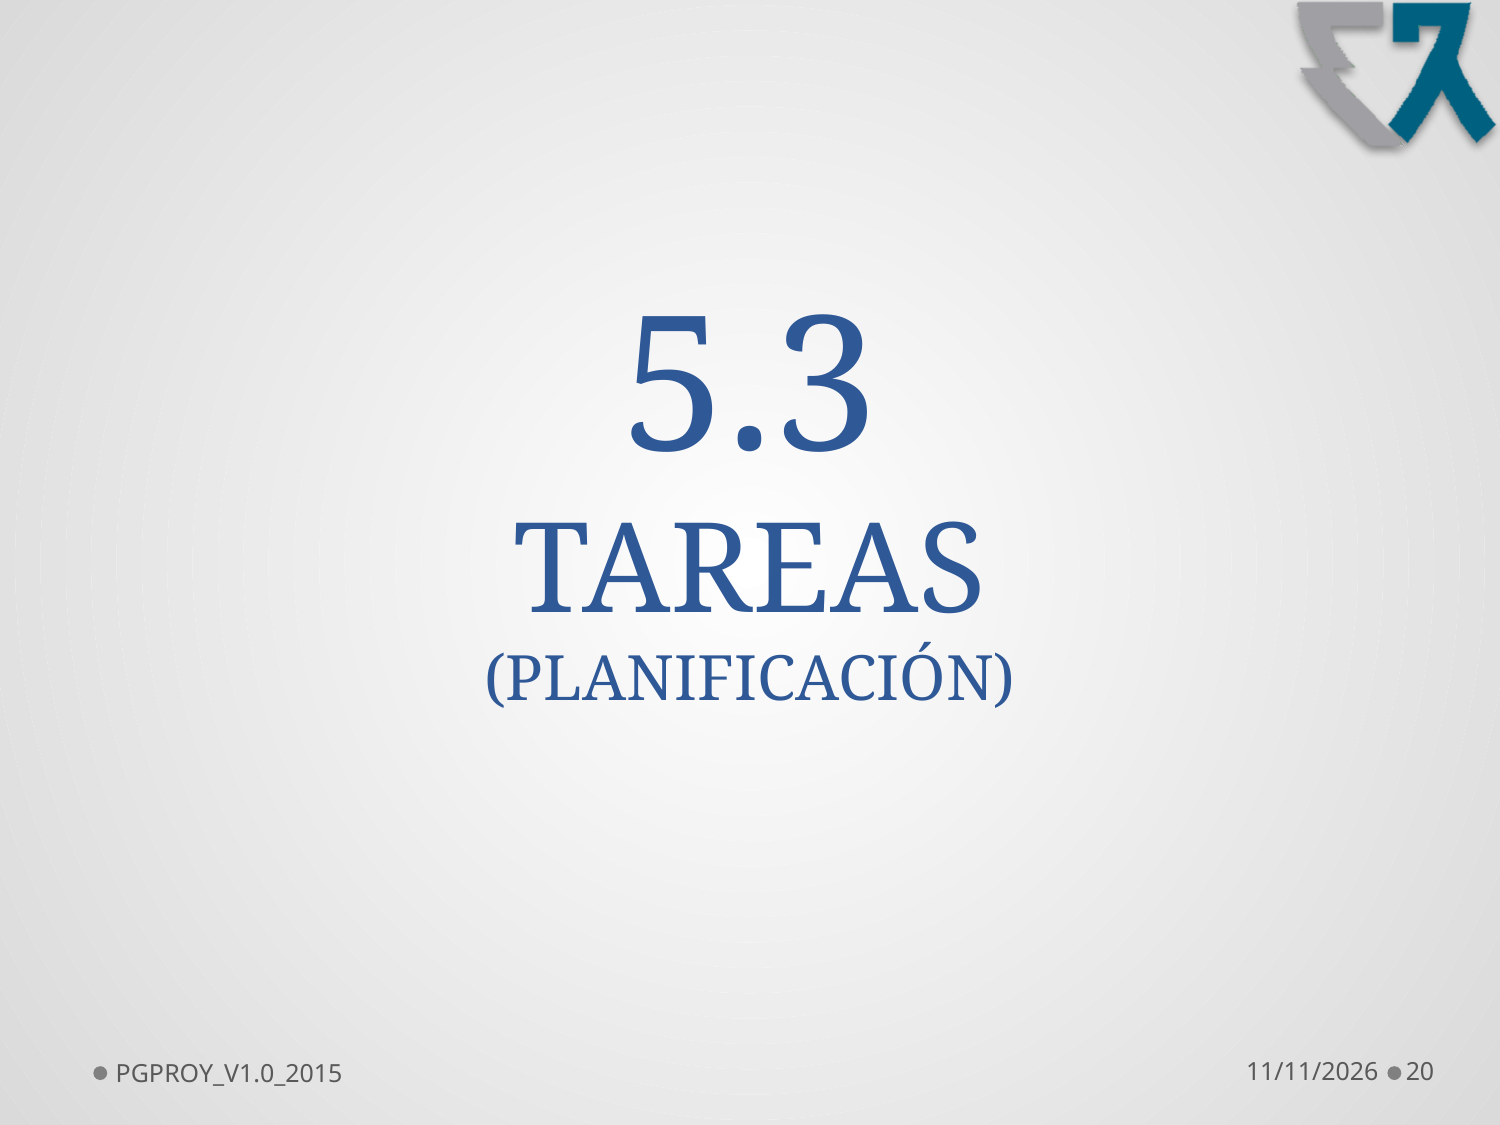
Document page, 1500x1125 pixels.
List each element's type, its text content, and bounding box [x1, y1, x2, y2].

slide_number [1043, 1042, 1386, 1103]
picture [1292, 0, 1500, 150]
subtitle 5.3 TAREAS (PLANIFICACIÓN) [0, 255, 1500, 823]
slide_number 20 [1401, 1042, 1494, 1103]
footer PGPROY_V1.0_2015 [108, 1042, 703, 1103]
